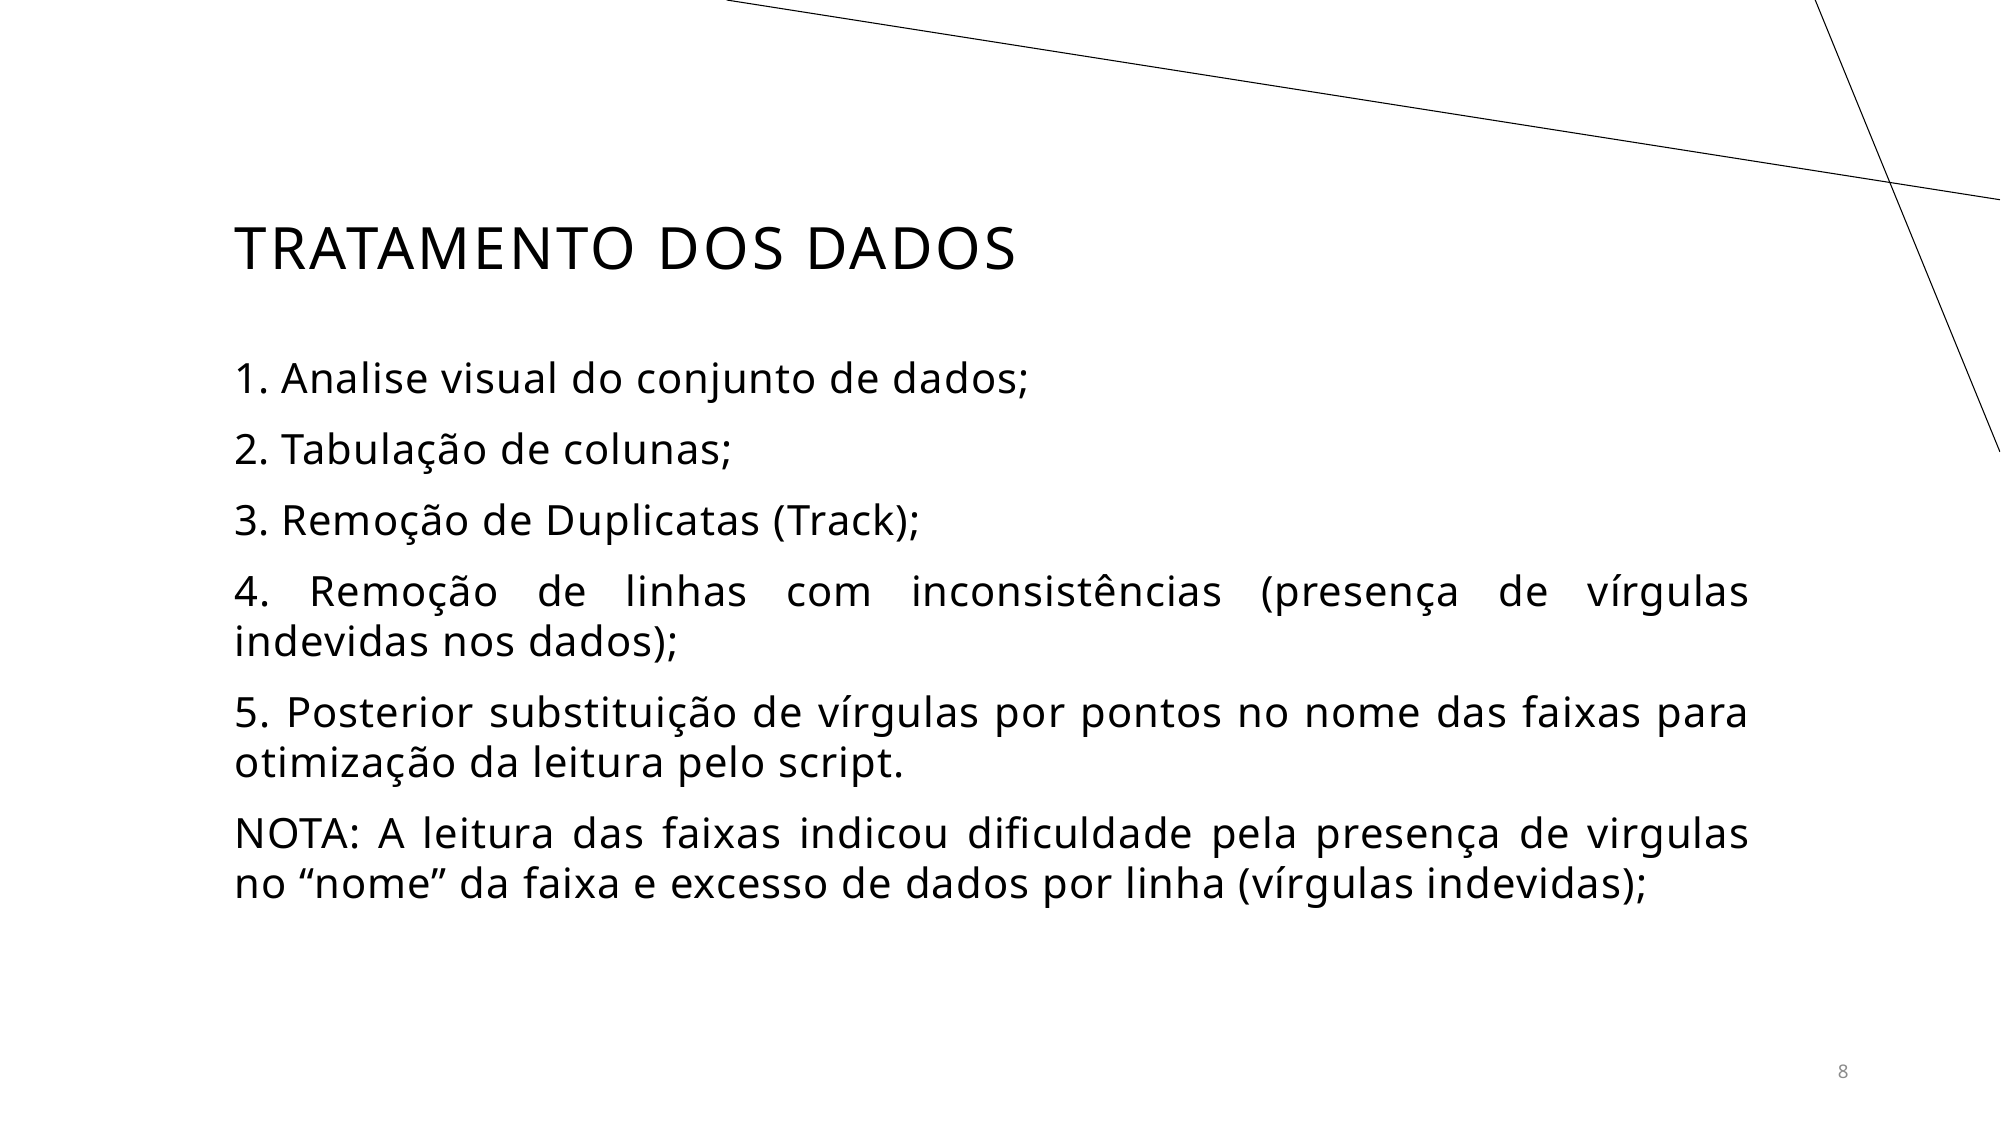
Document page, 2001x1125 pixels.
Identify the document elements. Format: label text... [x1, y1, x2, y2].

list Analise visual do conjunto de dados; Tabulação de colunas; Remoção de Duplicatas (Track); 4. Remoção de linhas com inconsistências (presença de vírgulas indevidas nos dados); 5. Posterior substituição de vírgulas por pontos no nome das faixas para otimização da leitura pelo script. NOTA: A leitura das faixas indicou dificuldade pela presença de virgulas no “nome” da faixa e excesso de dados por linha (vírgulas indevidas); [219, 351, 1768, 1034]
slide_number 8 [1701, 1042, 1864, 1103]
title Tratamento dos dados [219, 196, 1853, 291]
